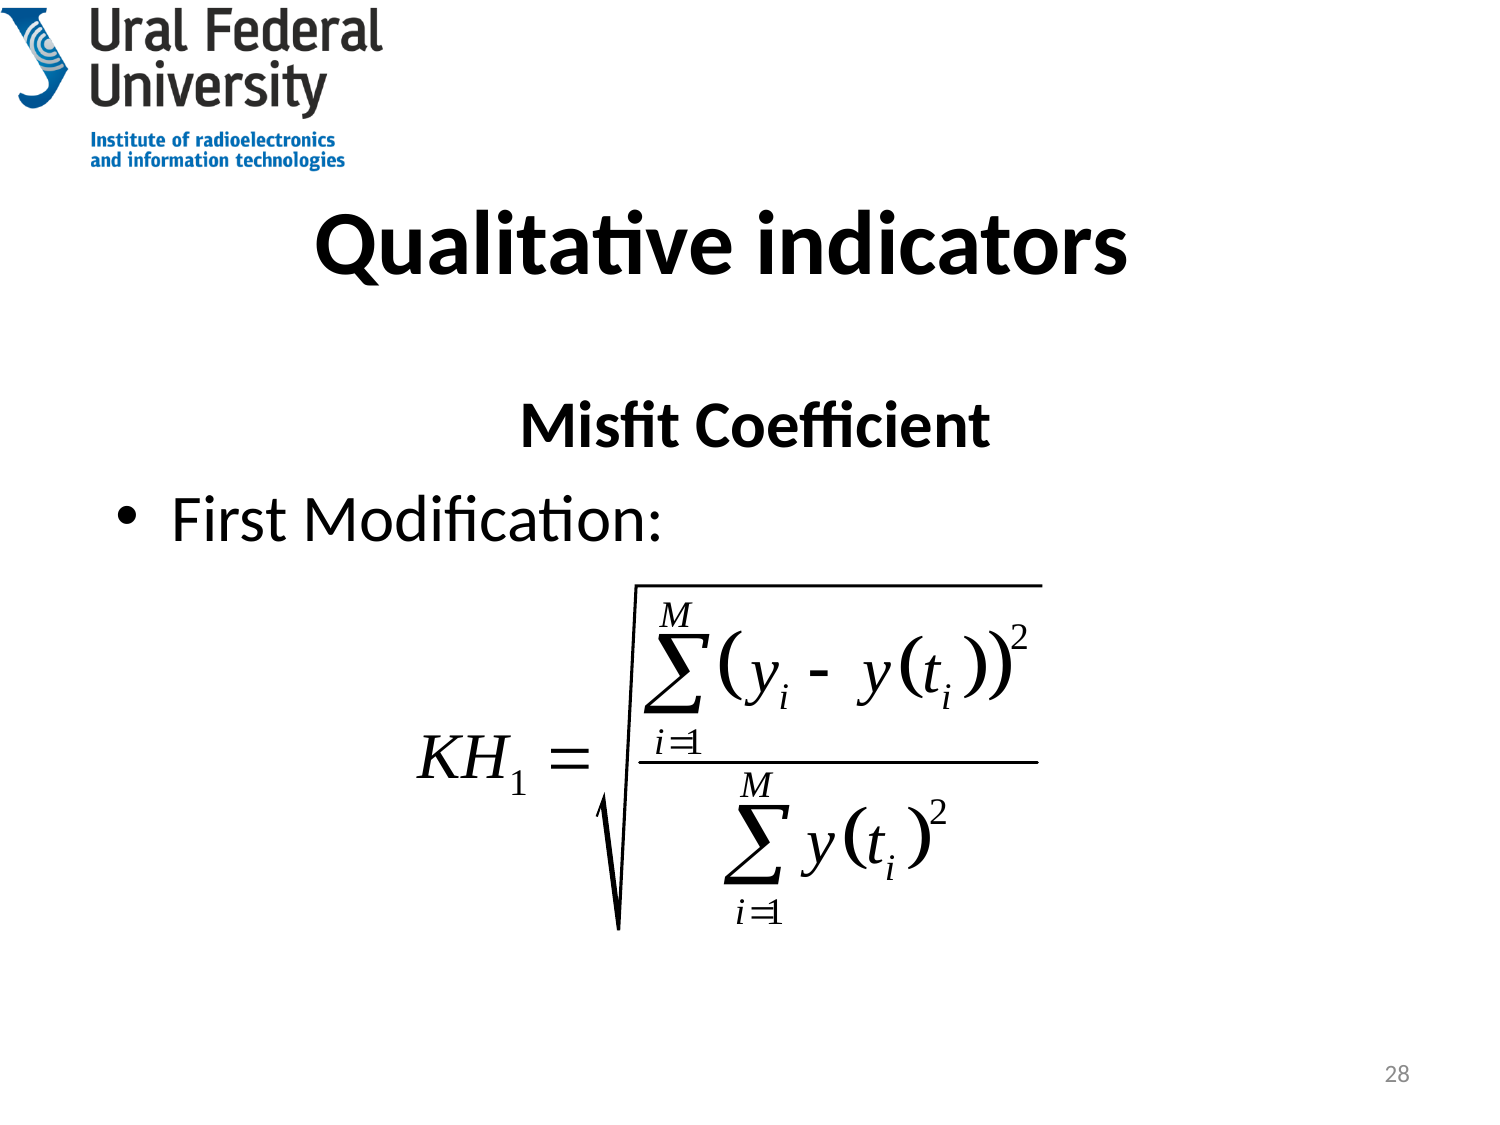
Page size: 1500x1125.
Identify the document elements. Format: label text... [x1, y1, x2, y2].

title Qualitative indicators [29, 172, 1436, 303]
slide_number 28 [1074, 1042, 1425, 1103]
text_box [407, 574, 1053, 941]
picture [0, 0, 384, 174]
list Misfit Coefficient First Modification: [100, 373, 1412, 1071]
